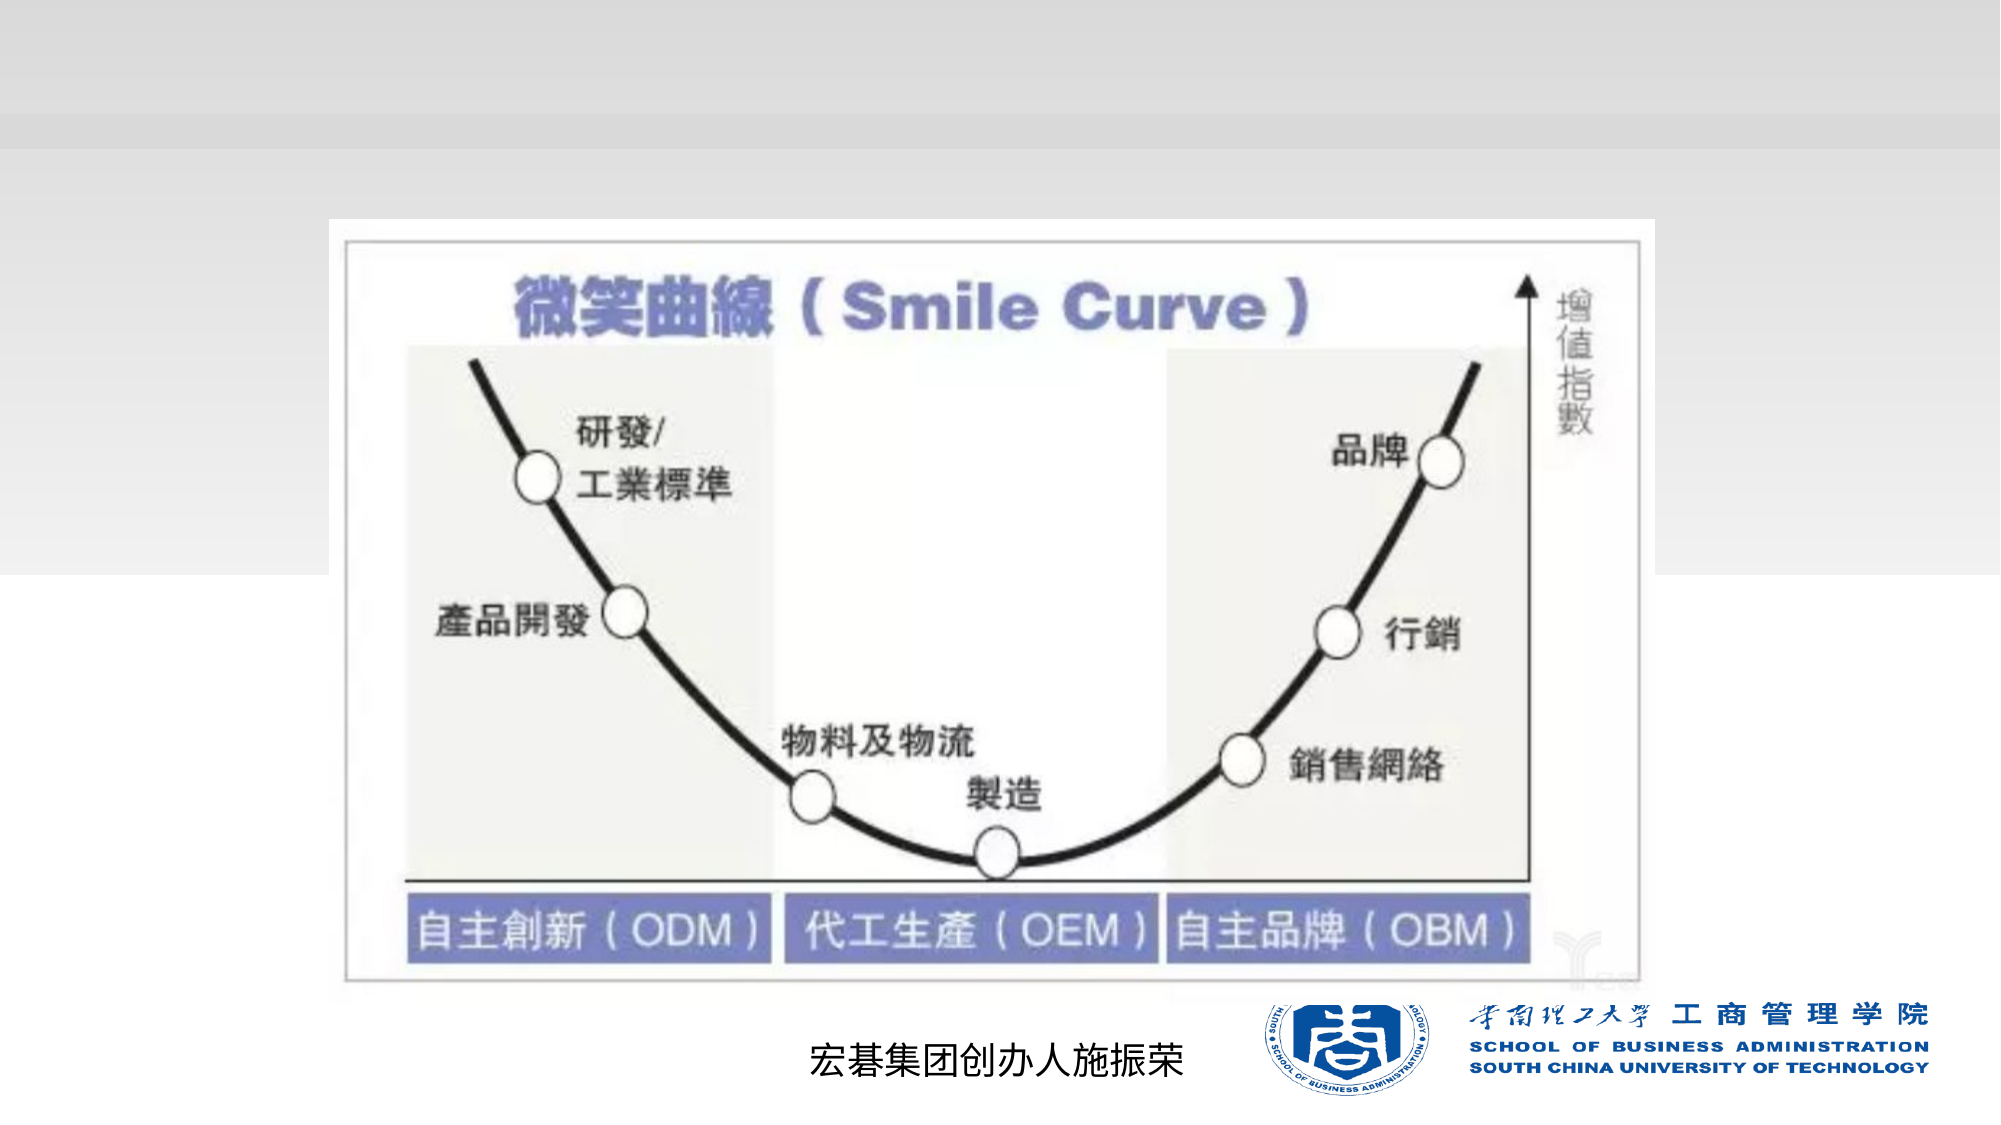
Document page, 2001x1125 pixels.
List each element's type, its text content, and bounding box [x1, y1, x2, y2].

picture [1241, 941, 1961, 1125]
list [329, 219, 1655, 1006]
text_box 宏碁集团创办人施振荣 [795, 1030, 1796, 1090]
